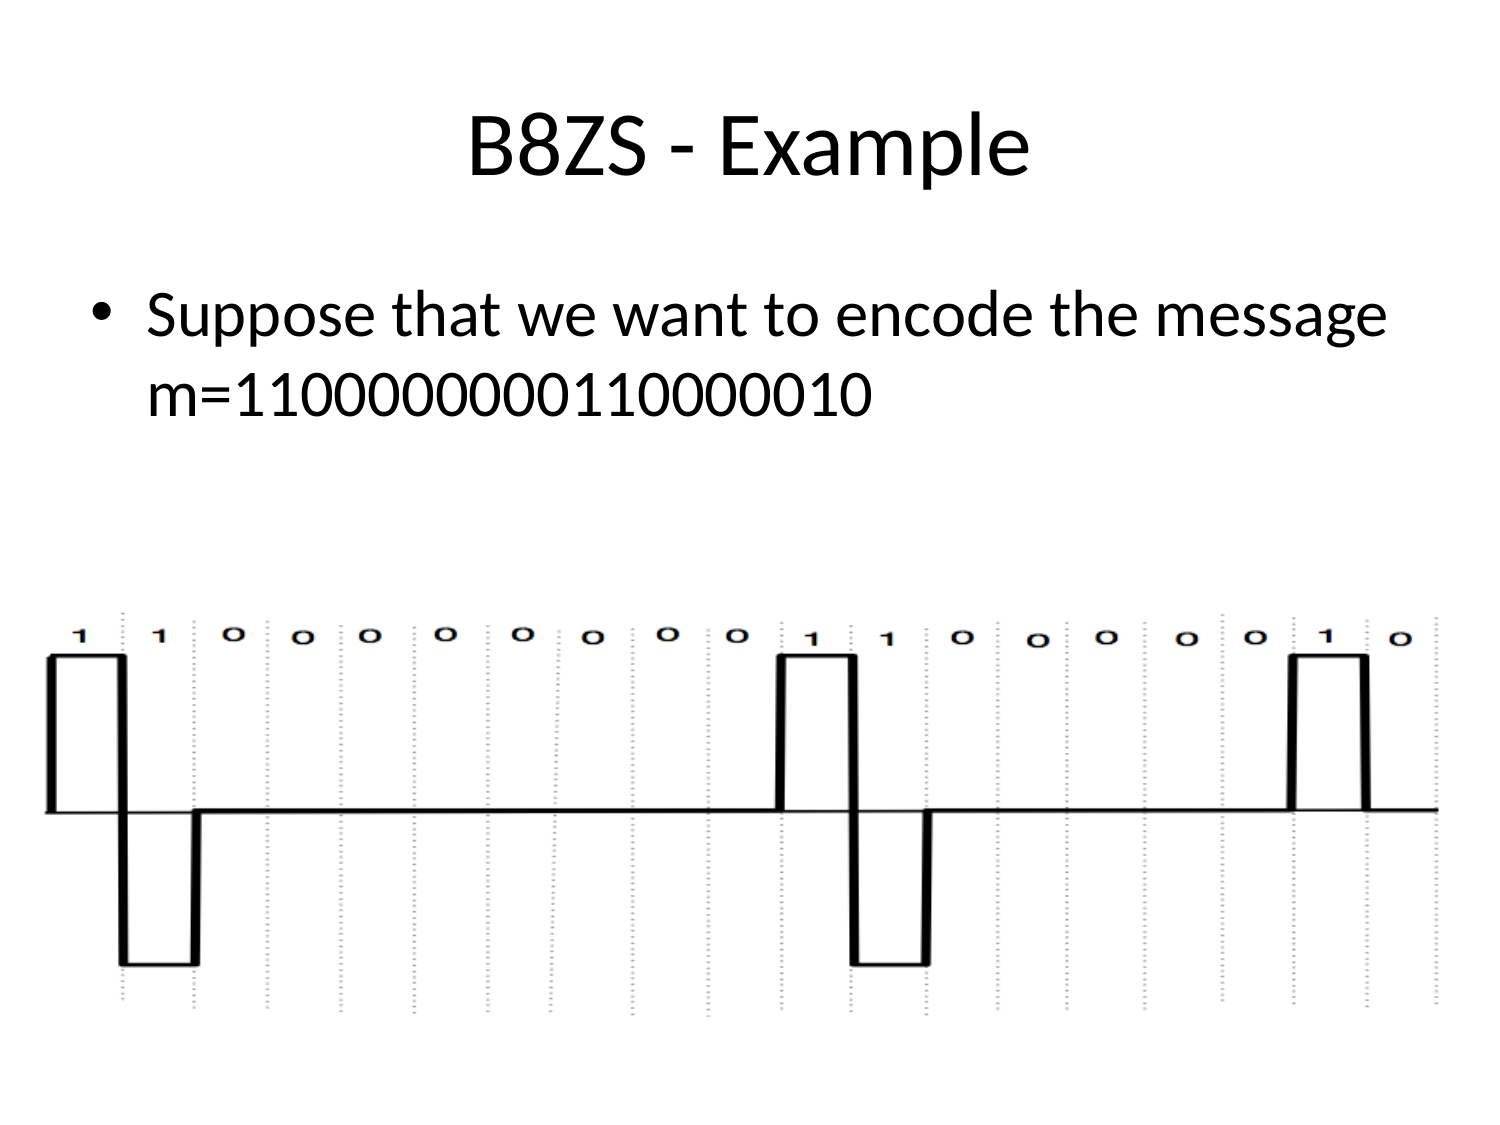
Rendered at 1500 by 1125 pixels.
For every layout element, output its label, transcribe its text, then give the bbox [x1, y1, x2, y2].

title B8ZS - Example [75, 45, 1425, 233]
picture [24, 583, 1451, 1017]
list Suppose that we want to encode the message m=1100000000110000010 [75, 262, 1425, 581]
